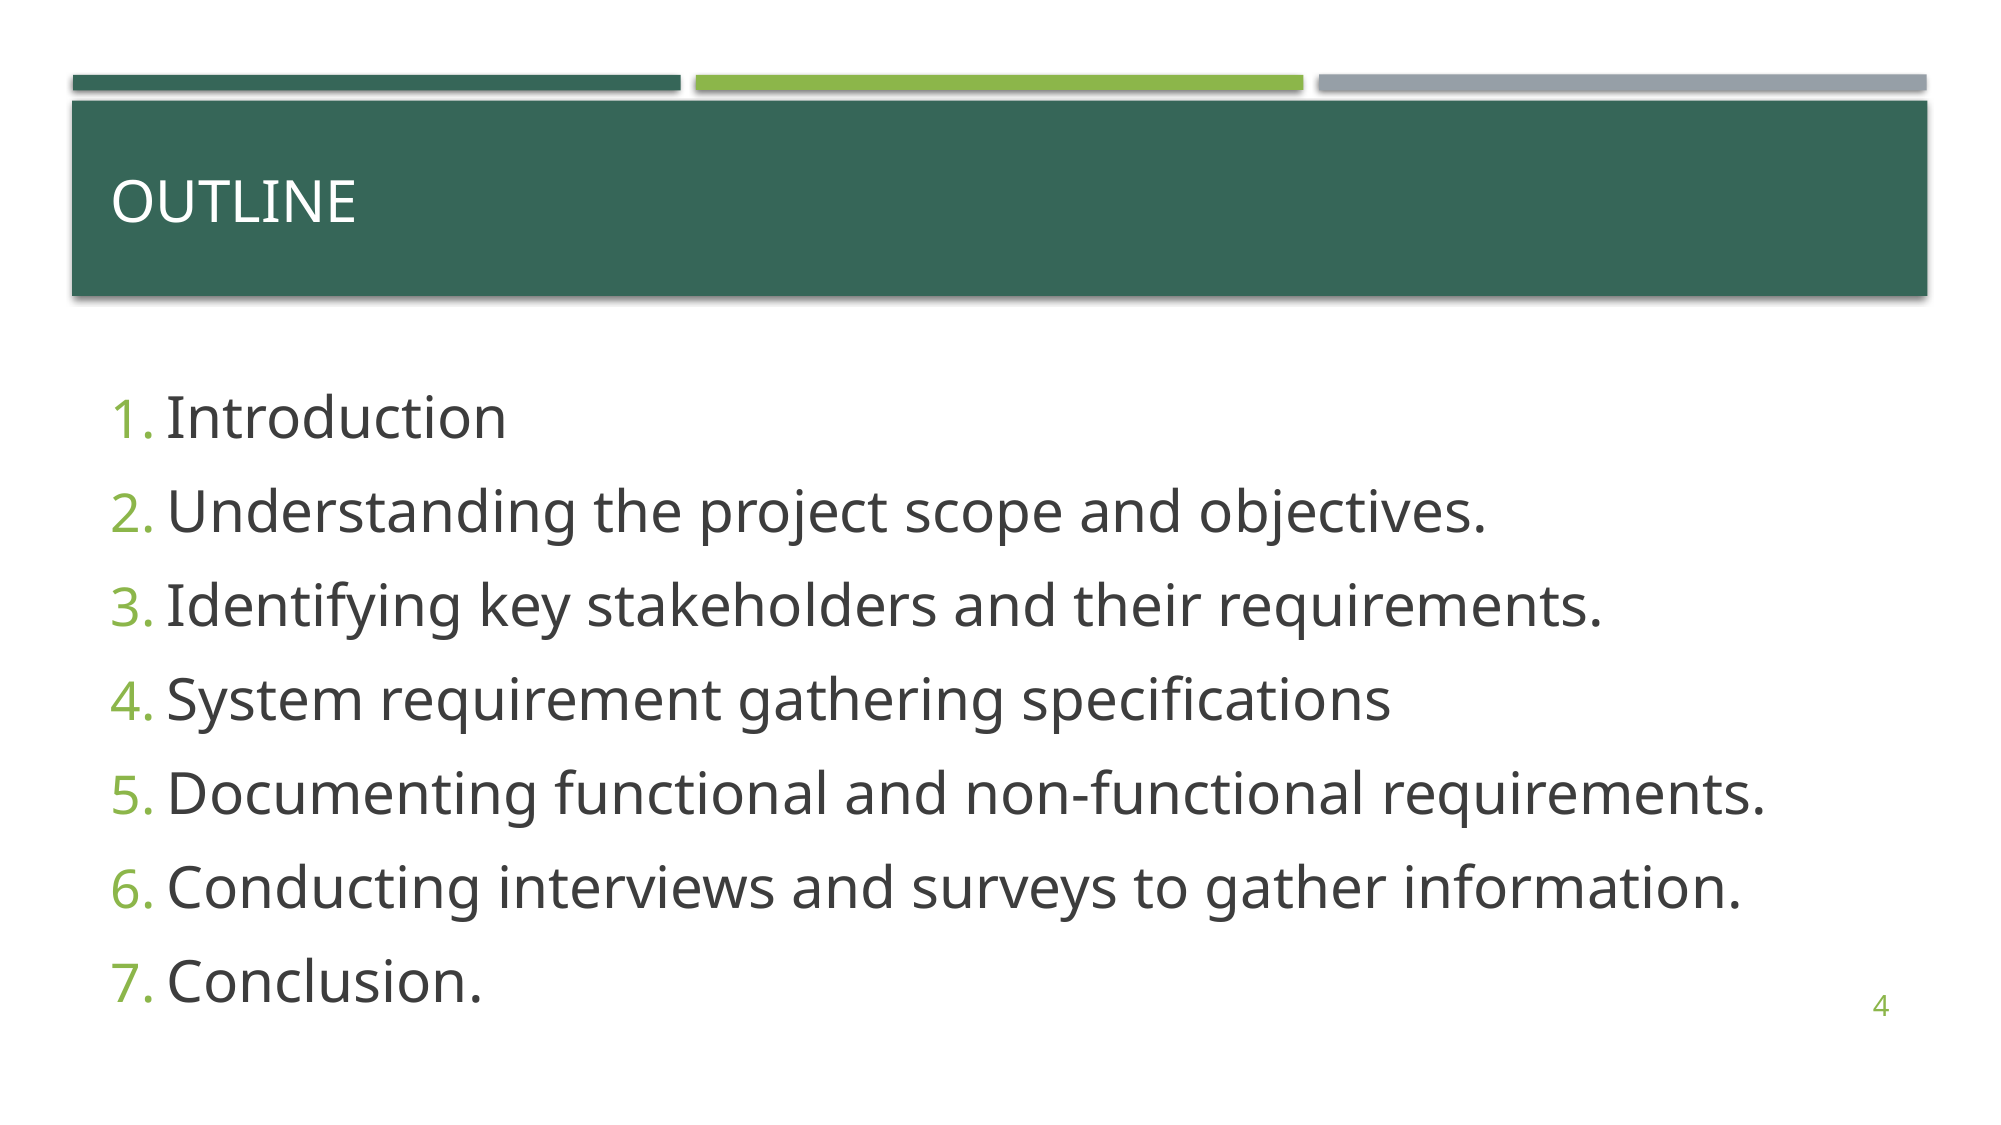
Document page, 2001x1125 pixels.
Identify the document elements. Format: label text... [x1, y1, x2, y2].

slide_number 4 [1732, 977, 1905, 1037]
list Introduction Understanding the project scope and objectives. Identifying key stakeholders and their requirements. System requirement gathering specifications Documenting functional and non-functional requirements. Conducting interviews and surveys to gather information. Conclusion. [95, 357, 1905, 1037]
title OUTLINE [95, 115, 1905, 242]
